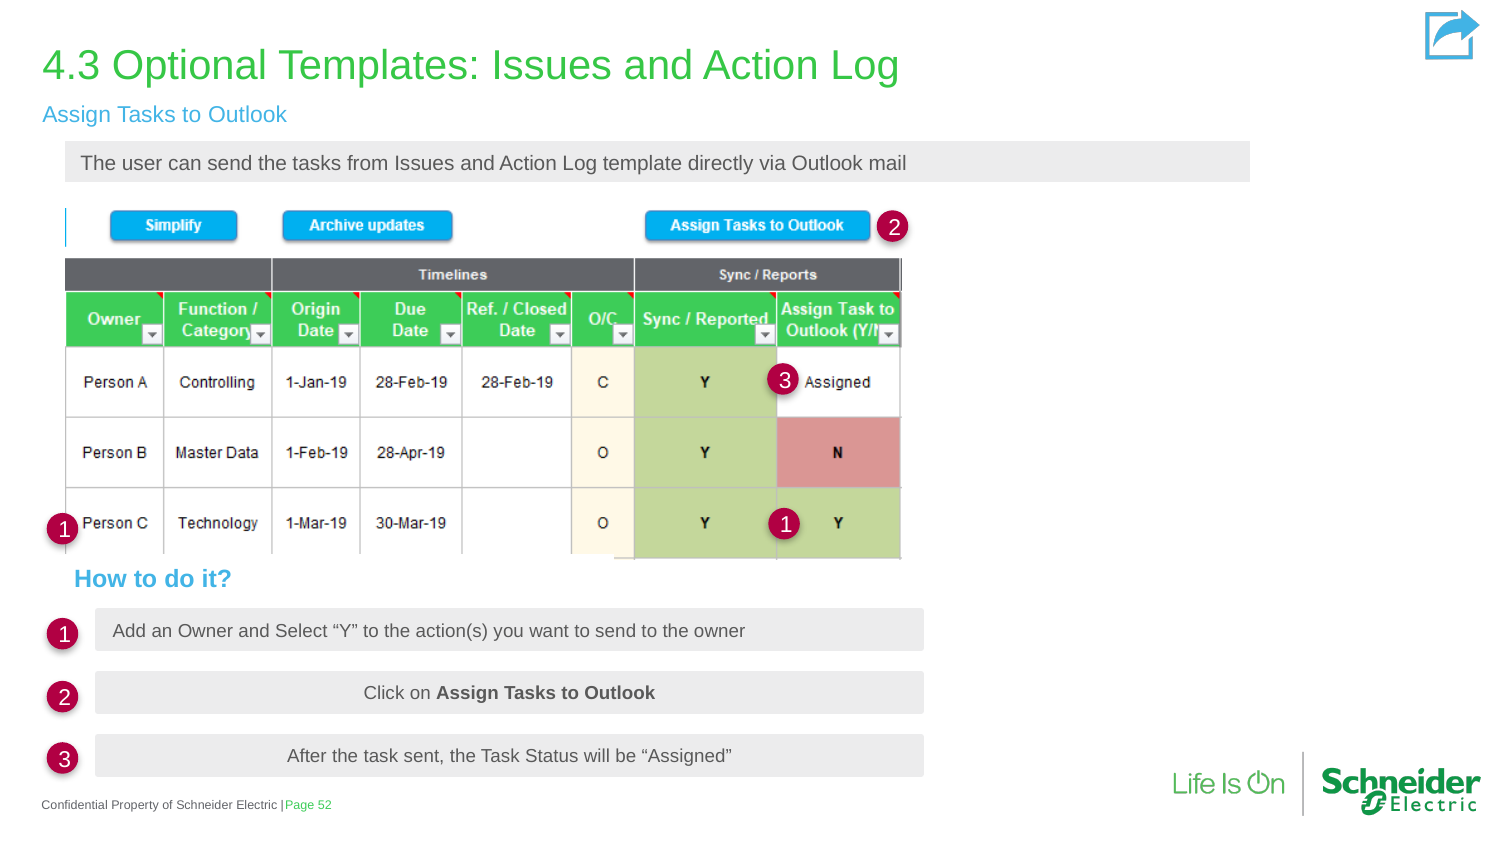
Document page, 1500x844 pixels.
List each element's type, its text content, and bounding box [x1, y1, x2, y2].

picture [1421, 4, 1483, 66]
picture [65, 207, 902, 561]
footer Confidential Property of Schneider Electric | [41, 796, 290, 812]
picture [1159, 737, 1495, 830]
text_box After the task sent, the Task Status will be “Assigned” [97, 736, 921, 774]
text_box The user can send the tasks from Issues and Action Log template directly via Outlook mail [65, 141, 1250, 182]
slide_number Page 52 [290, 796, 372, 812]
text_box 3 [46, 742, 79, 774]
title 4.3 Optional Templates: Issues and Action Log [42, 37, 1459, 89]
text_box 1 [46, 617, 79, 650]
text_box Add an Owner and Select “Y” to the action(s) you want to send to the owner [97, 610, 921, 649]
text_box 2 [46, 680, 79, 713]
text_box How to do it? [59, 555, 614, 600]
text_box Click on Assign Tasks to Outlook [97, 673, 921, 712]
text_box 1 [46, 513, 60, 545]
list Assign Tasks to Outlook [42, 99, 1459, 127]
